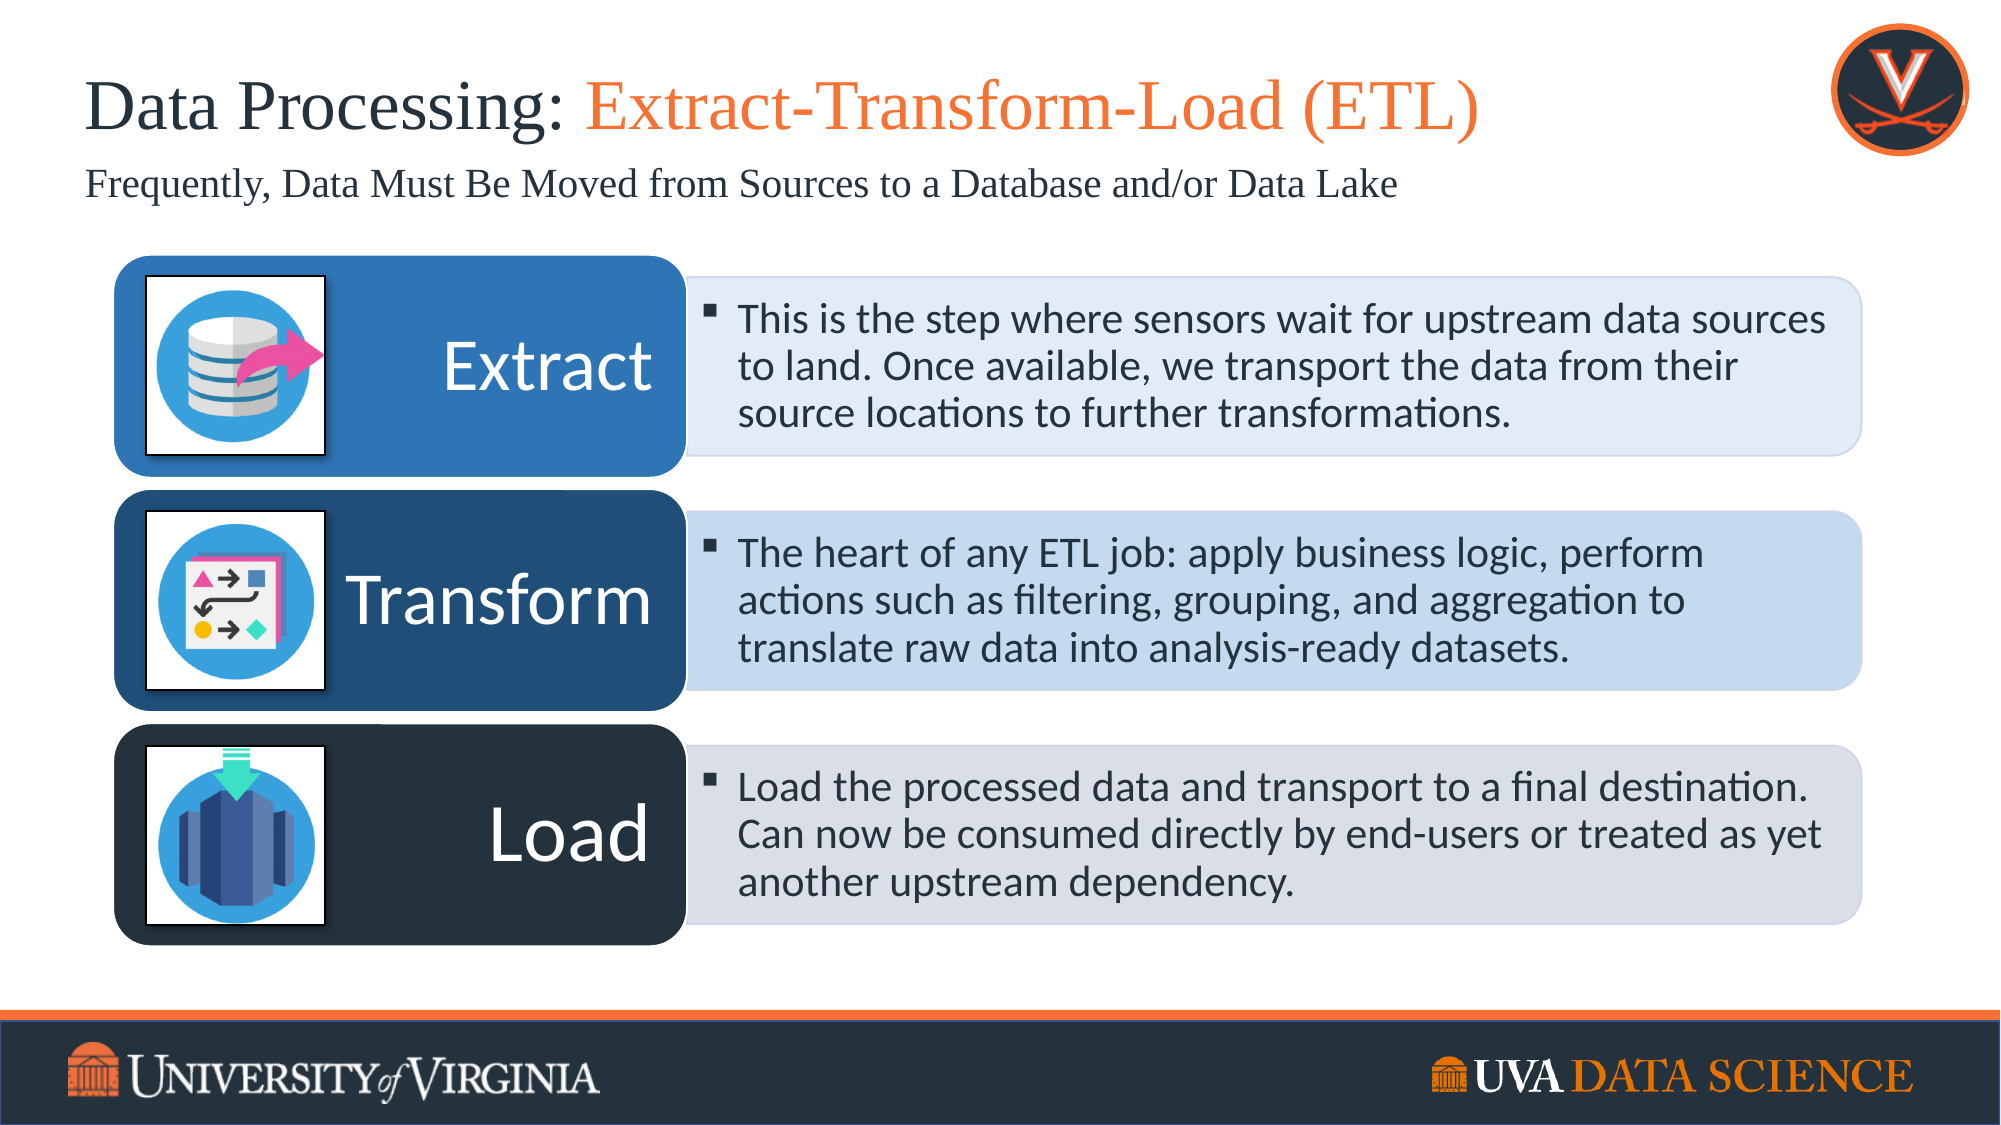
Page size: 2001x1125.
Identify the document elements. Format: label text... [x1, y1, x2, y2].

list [69, 254, 1905, 947]
picture [146, 276, 325, 455]
picture [1416, 1042, 1927, 1108]
picture [68, 1042, 600, 1104]
picture [146, 511, 325, 690]
picture [146, 746, 325, 925]
title Data Processing: Extract-Transform-Load (ETL) [69, 59, 1819, 154]
list Frequently, Data Must Be Moved from Sources to a Database and/or Data Lake [69, 154, 1755, 215]
picture [1846, 48, 1965, 139]
